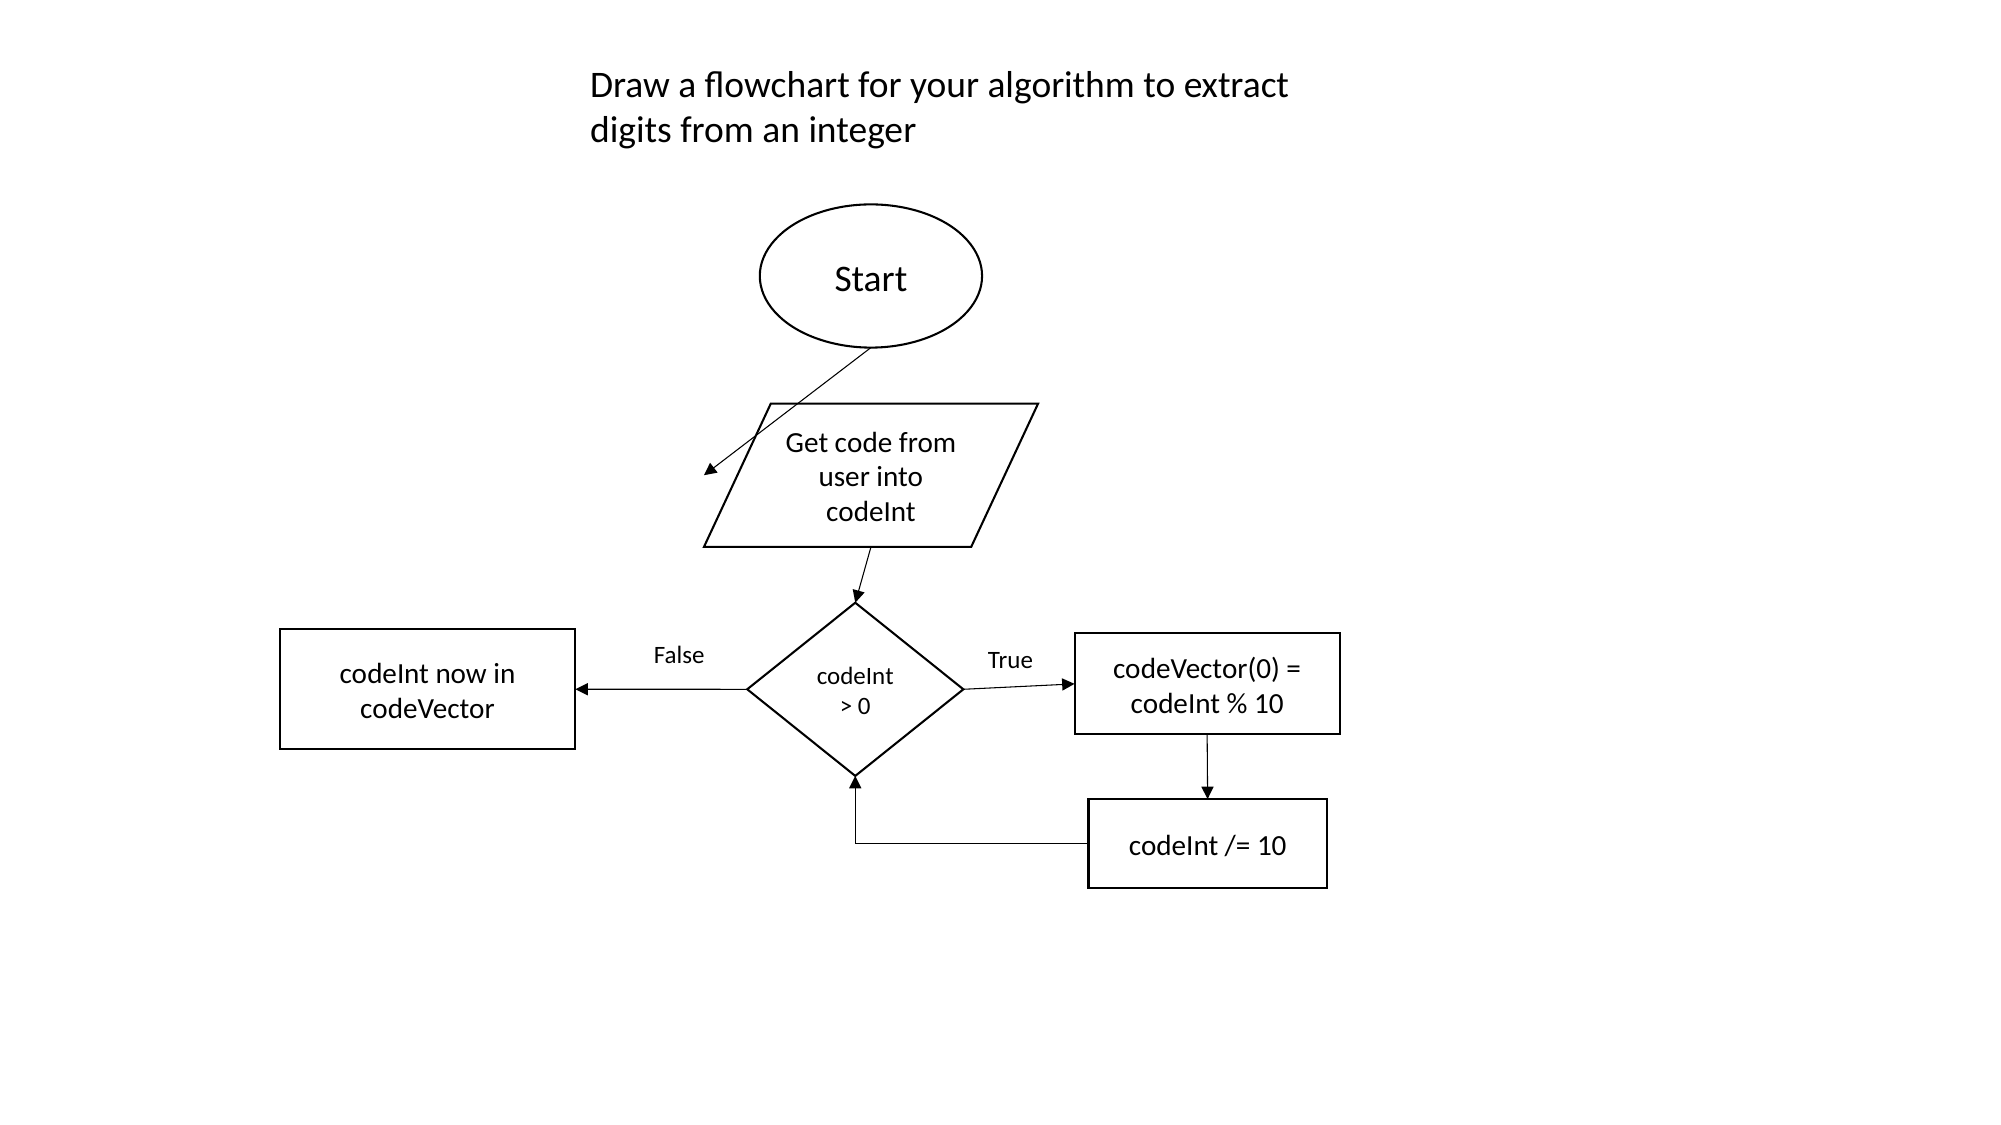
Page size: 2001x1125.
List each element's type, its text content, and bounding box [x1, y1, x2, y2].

text_box True [973, 635, 1065, 681]
text_box codeInt > 0 [746, 602, 965, 777]
text_box Start [758, 203, 984, 349]
text_box codeInt /= 10 [1087, 798, 1328, 889]
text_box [855, 546, 871, 603]
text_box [855, 775, 1089, 844]
text_box Draw a flowchart for your algorithm to extract digits from an integer [575, 52, 1327, 158]
text_box Get code from user into codeInt [702, 402, 1040, 548]
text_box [963, 683, 1075, 690]
text_box codeVector(0) = codeInt % 10 [1074, 632, 1341, 735]
text_box codeInt now in codeVector [279, 628, 576, 750]
text_box False [639, 631, 731, 677]
